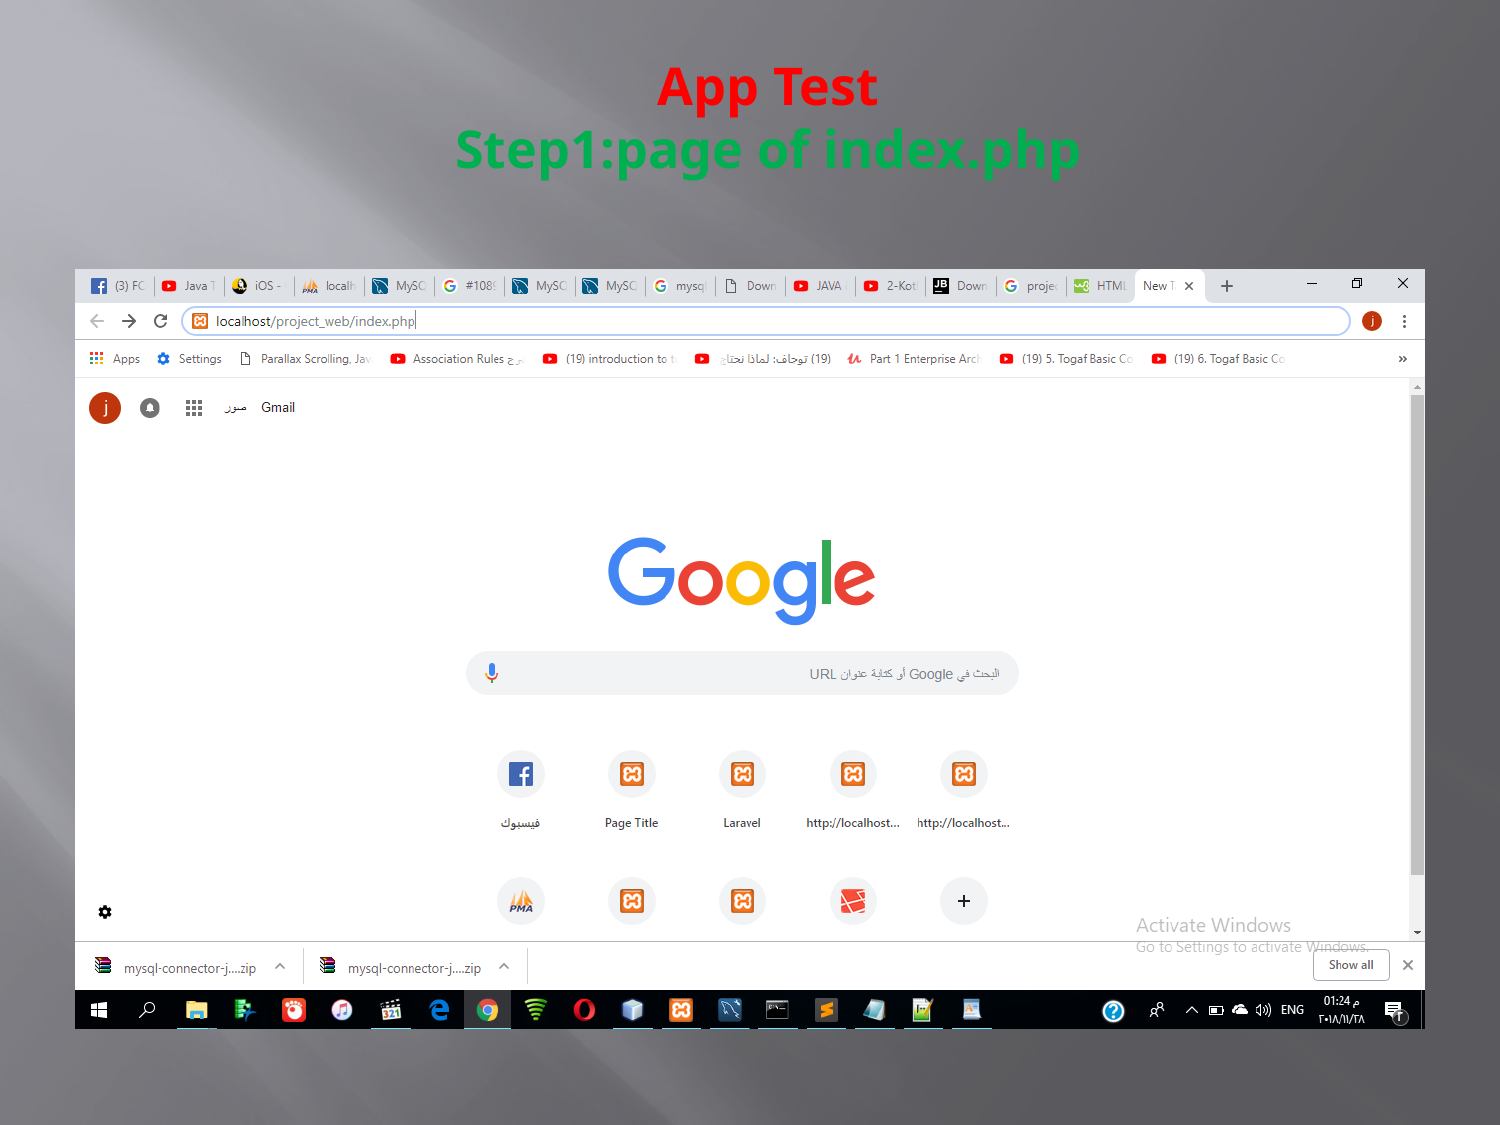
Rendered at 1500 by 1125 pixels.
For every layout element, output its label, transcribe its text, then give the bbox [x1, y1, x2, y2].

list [74, 268, 1426, 1029]
title App Test Step1:page of index.php [75, 45, 1463, 250]
